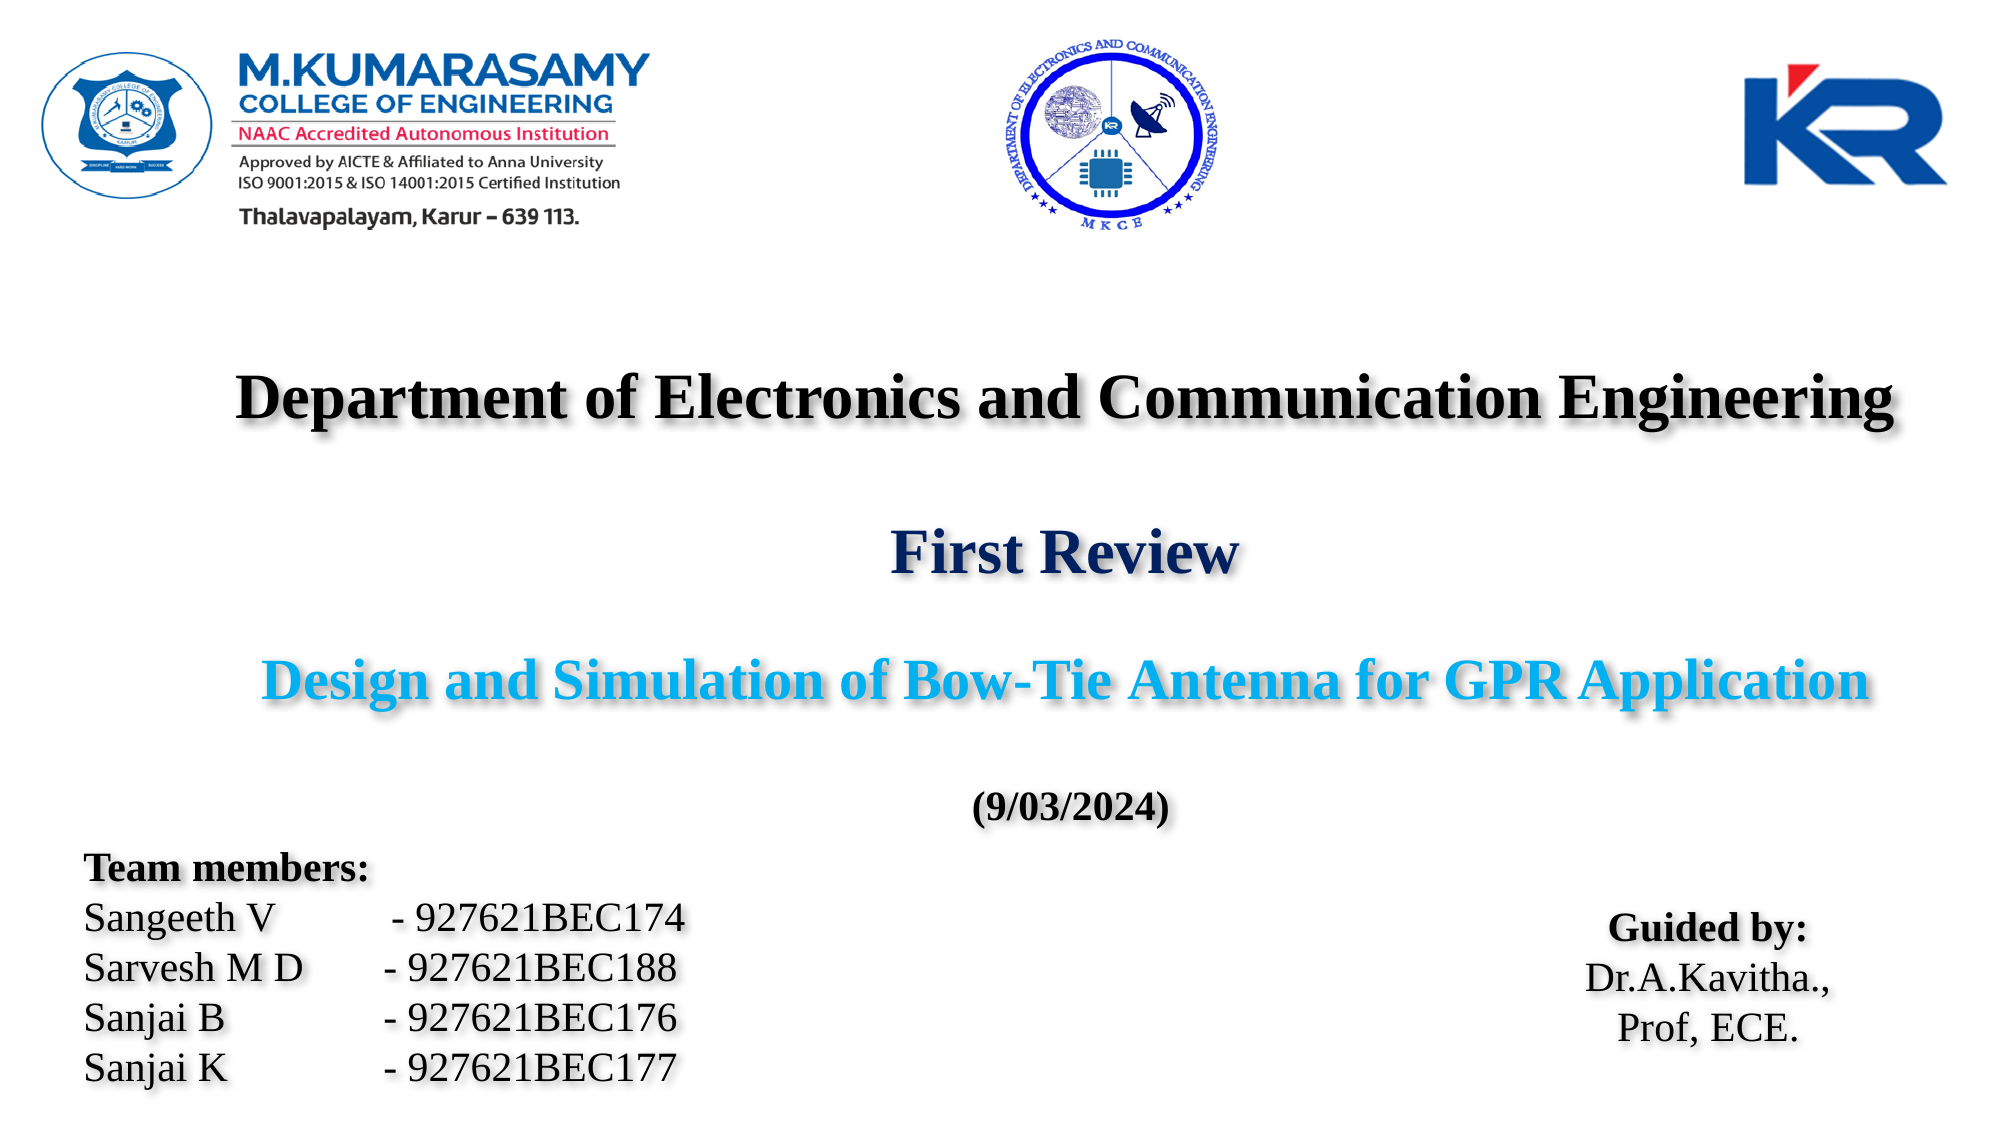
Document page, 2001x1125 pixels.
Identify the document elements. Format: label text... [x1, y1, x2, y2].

picture [41, 52, 650, 230]
title Department of Electronics and Communication Engineering First Review Design and Simulation of Bow-Tie Antenna for GPR Application (9/03/2024) [199, 241, 1932, 1040]
text_box Guided by: Dr.A.Kavitha., Prof, ECE. [1476, 891, 1940, 1057]
picture [1732, 53, 1959, 195]
picture [999, 27, 1226, 242]
text_box Team members: Sangeeth V - 927621BEC174 Sarvesh M D - 927621BEC188 Sanjai B - 927621BEC176 Sanjai K - 927621BEC177 [68, 832, 716, 1098]
